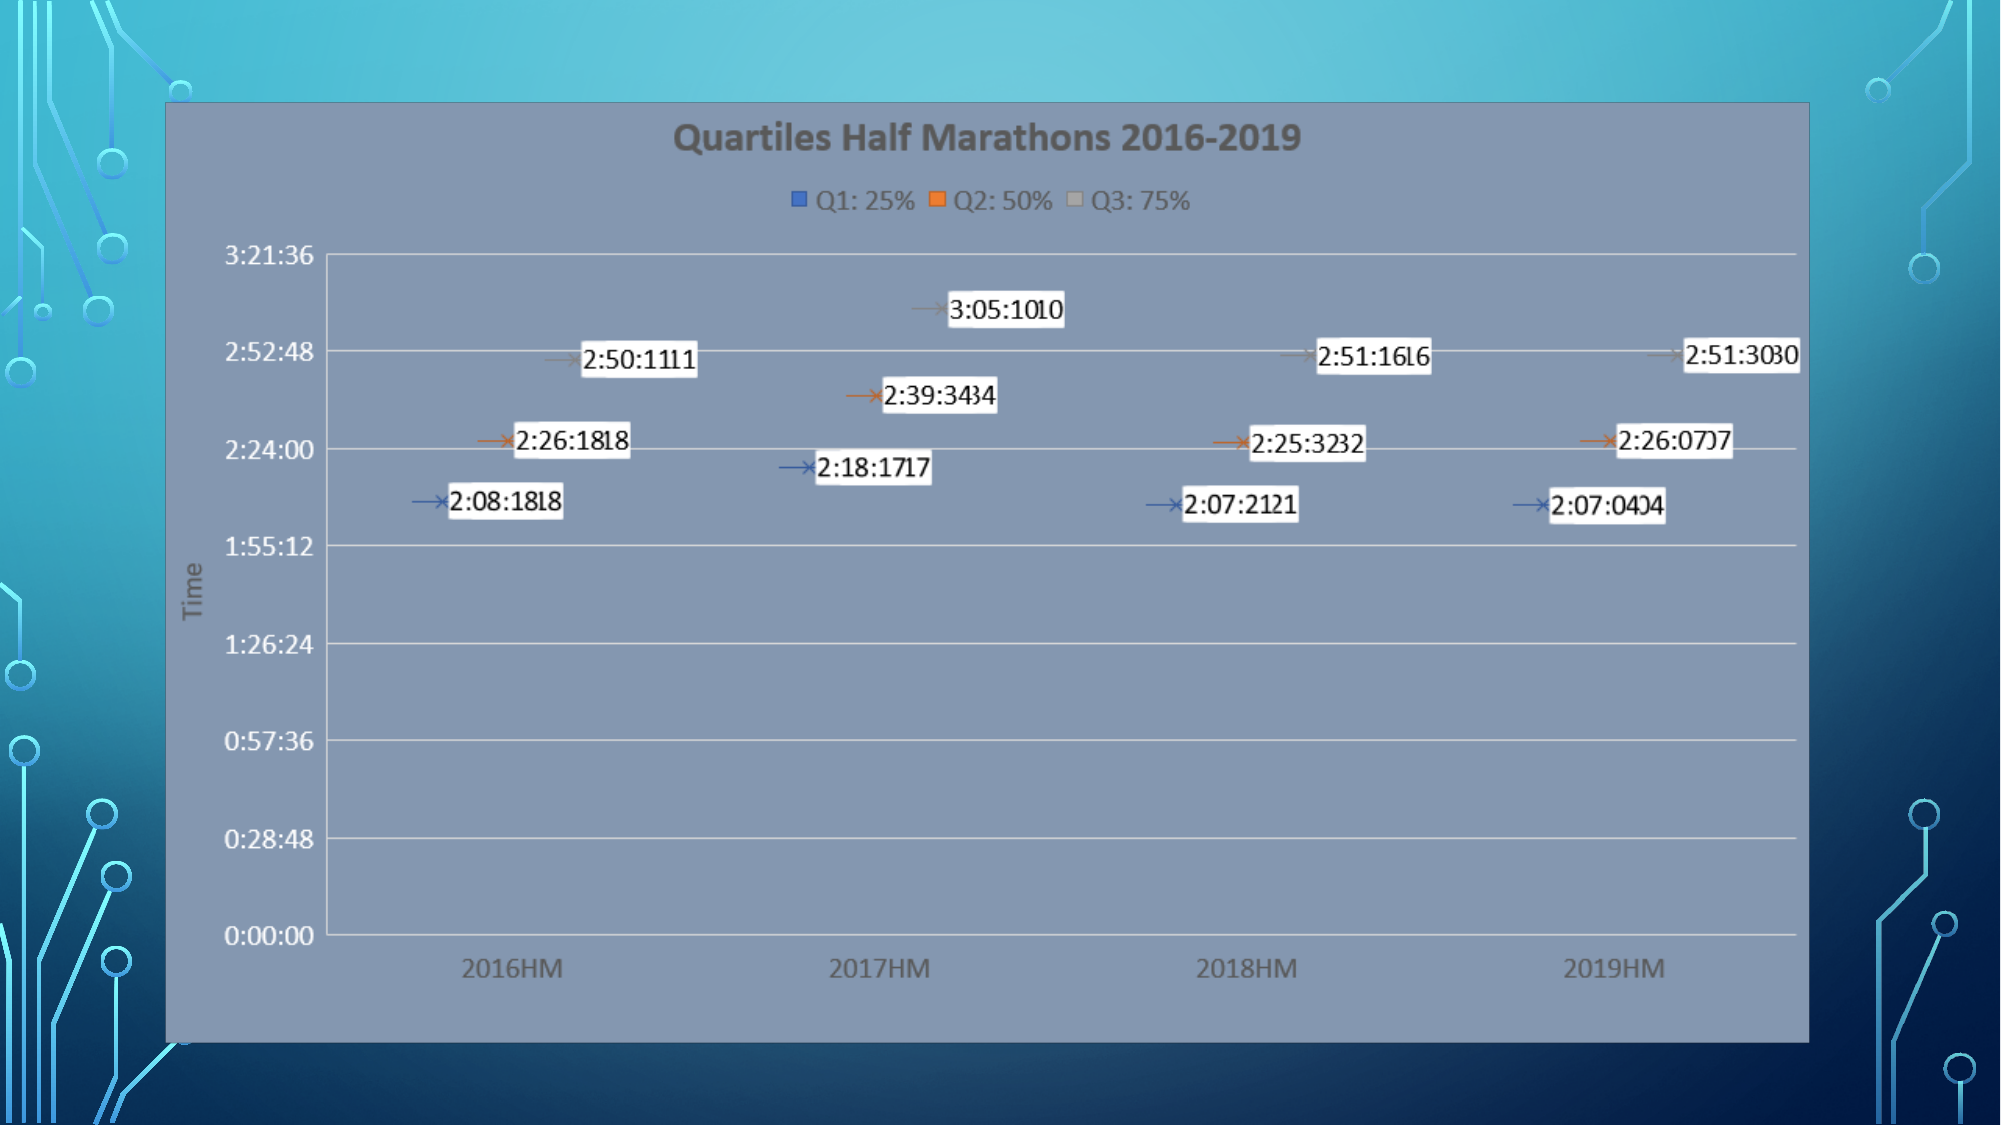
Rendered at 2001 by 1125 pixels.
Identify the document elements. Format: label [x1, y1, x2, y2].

picture [164, 101, 1813, 1048]
